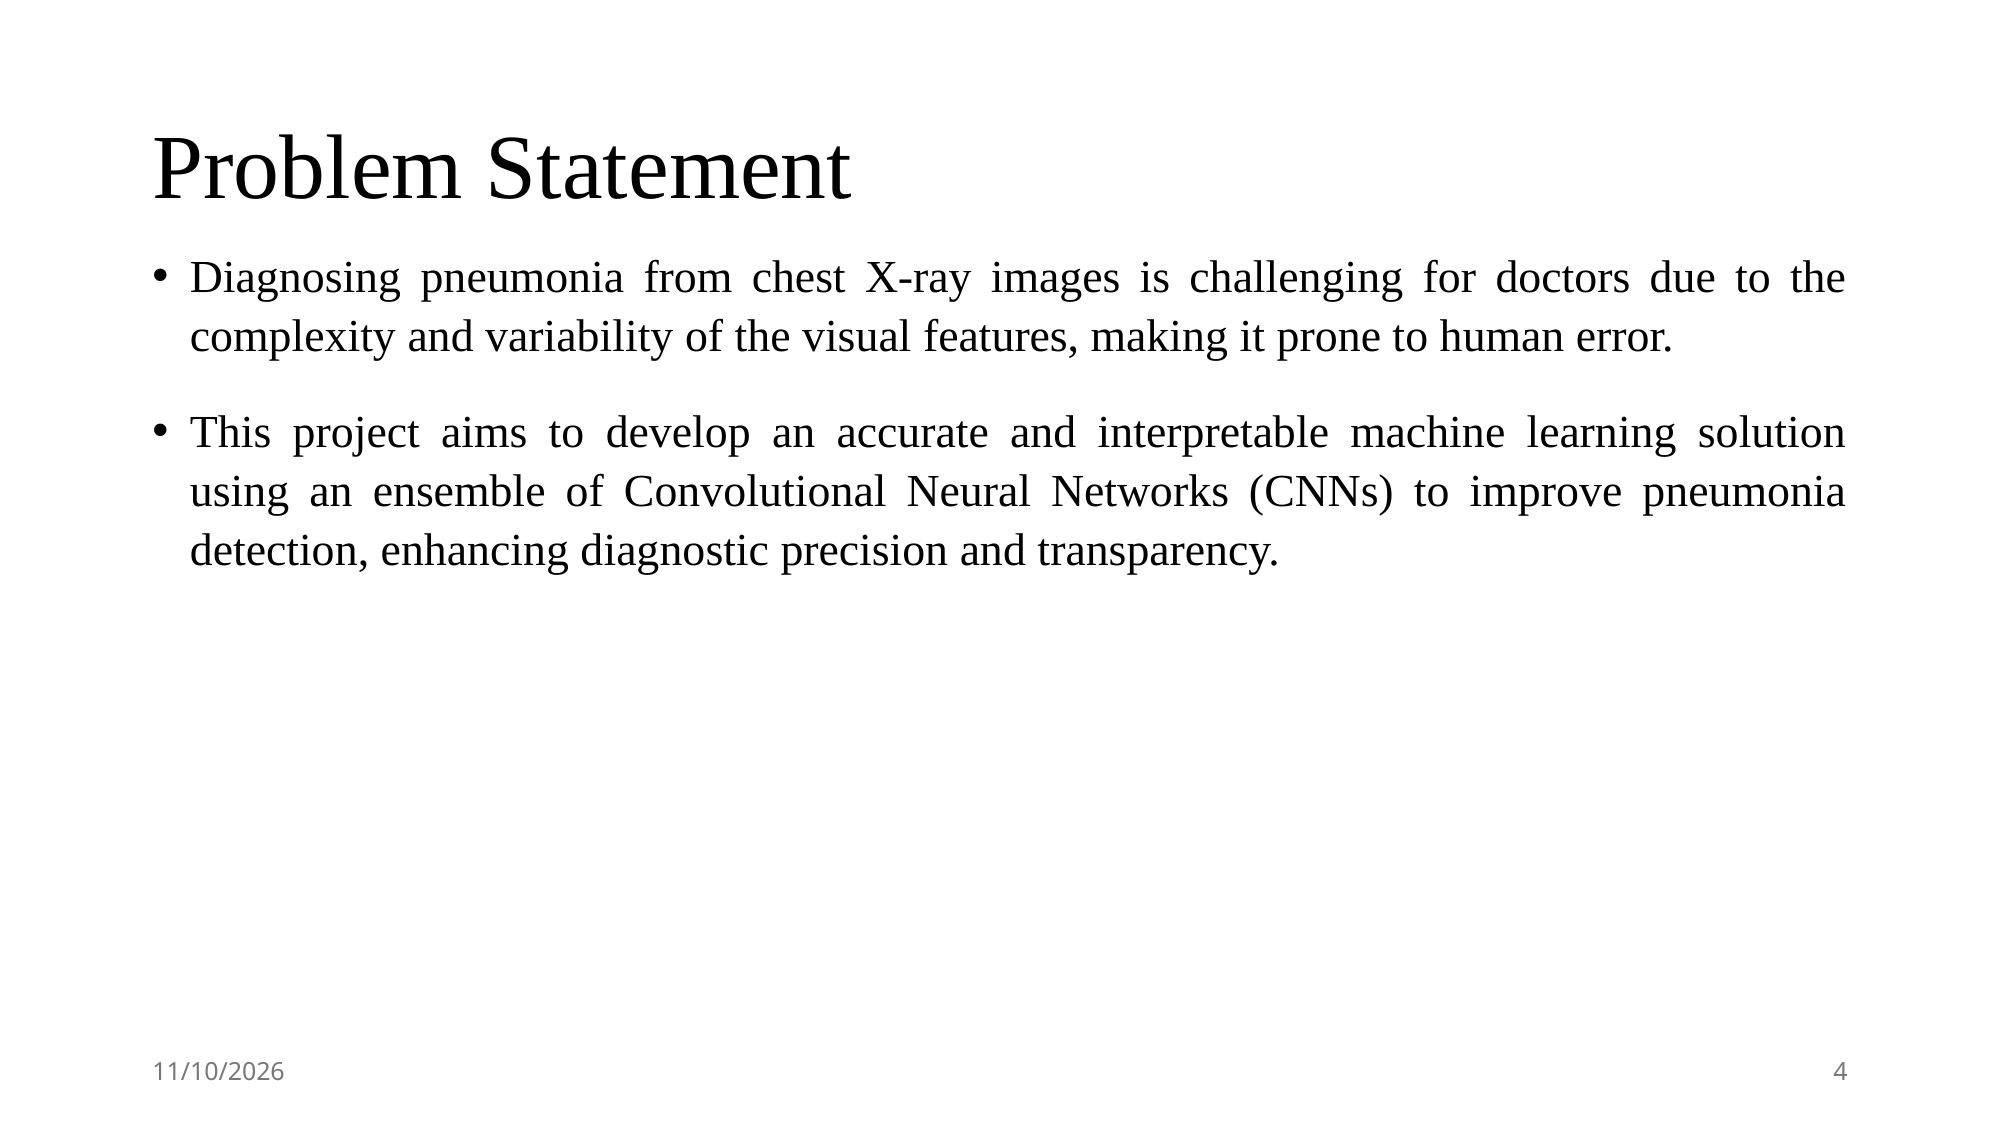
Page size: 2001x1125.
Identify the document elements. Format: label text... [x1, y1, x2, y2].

title Problem Statement [137, 59, 1863, 235]
list Diagnosing pneumonia from chest X-ray images is challenging for doctors due to the complexity and variability of the visual features, making it prone to human error. This project aims to develop an accurate and interpretable machine learning solution using an ensemble of Convolutional Neural Networks (CNNs) to improve pneumonia detection, enhancing diagnostic precision and transparency. [137, 235, 1863, 796]
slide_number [137, 1042, 588, 1103]
slide_number 4 [1412, 1042, 1863, 1103]
